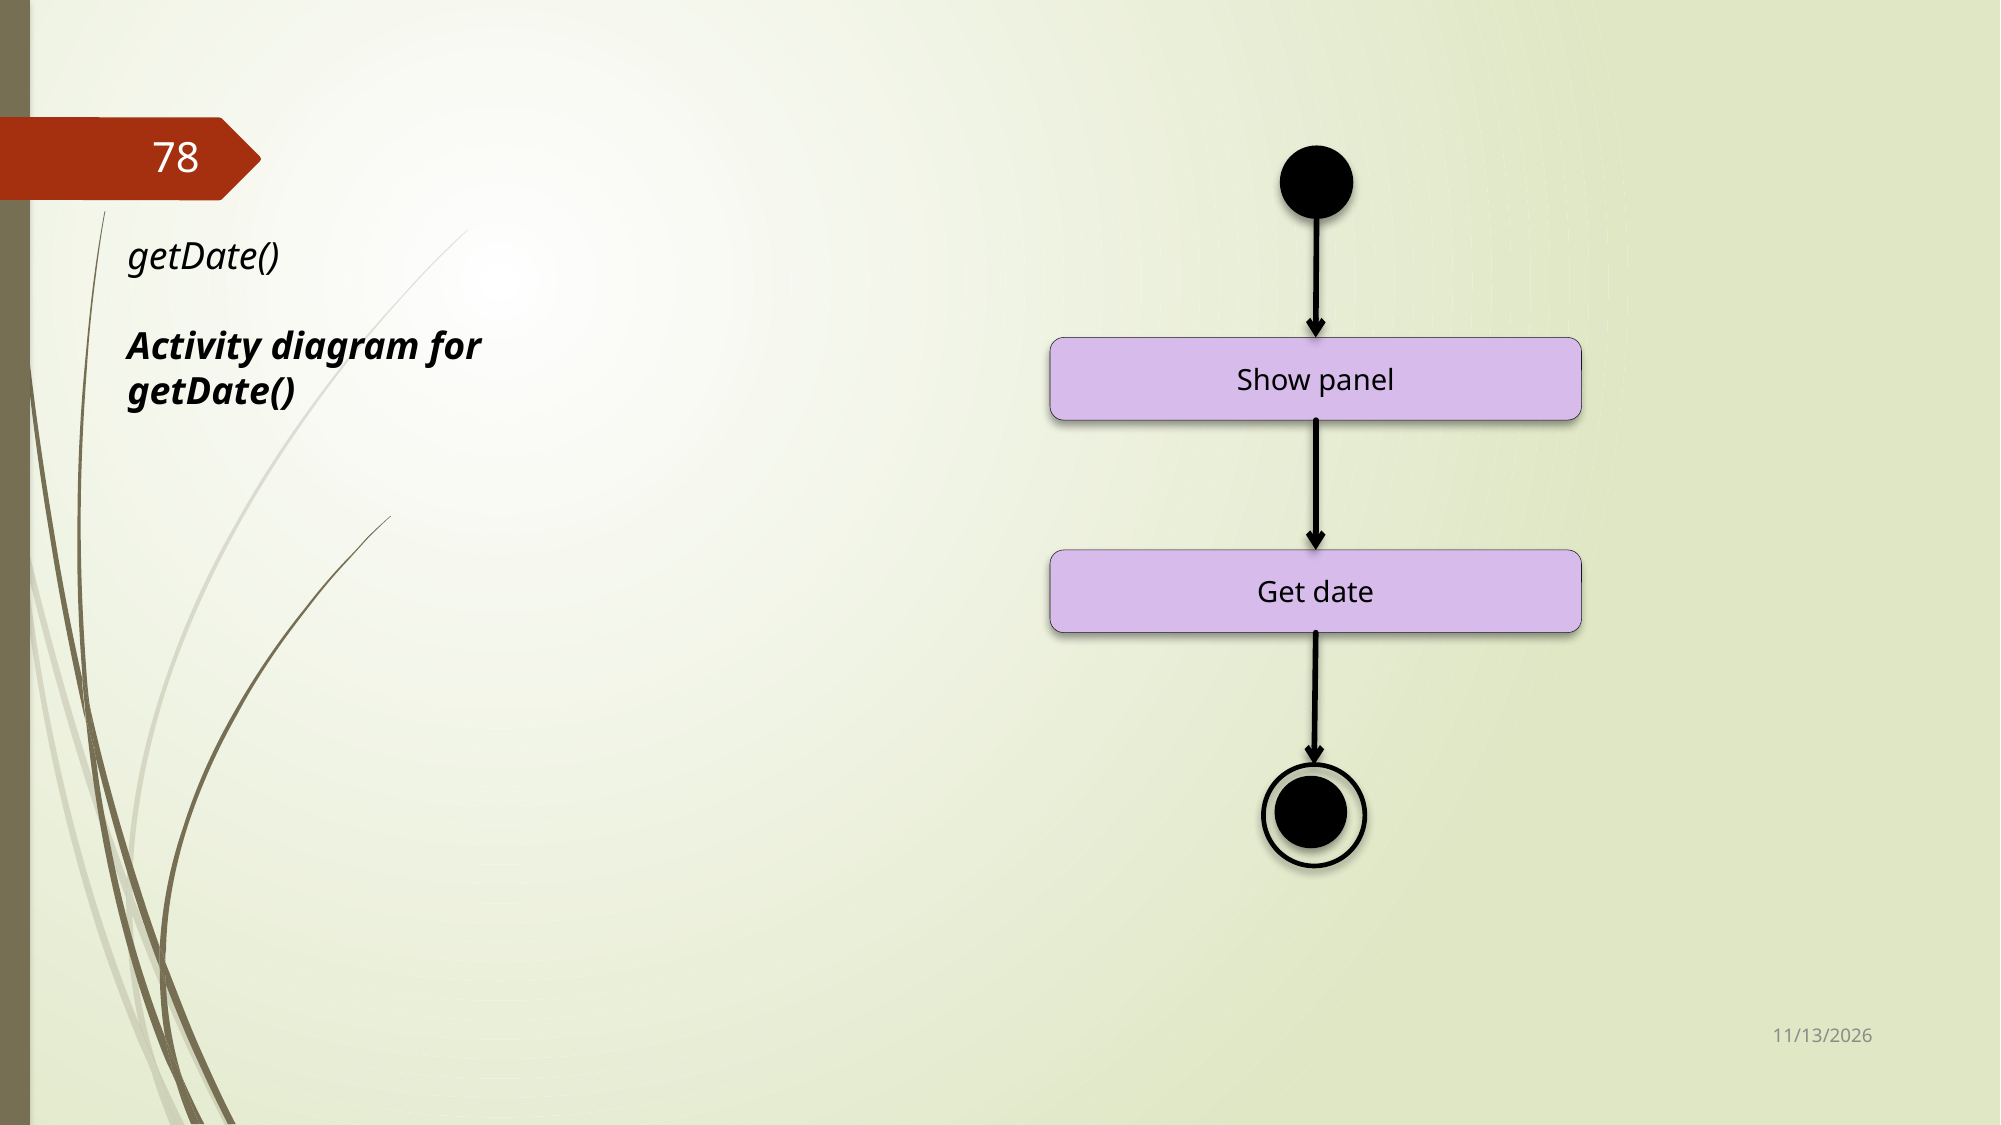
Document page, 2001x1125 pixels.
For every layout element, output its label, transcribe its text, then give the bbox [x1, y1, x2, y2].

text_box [1313, 632, 1317, 765]
text_box Get date [1048, 548, 1583, 634]
text_box [1262, 764, 1367, 868]
text_box getDate() Activity diagram for getDate() [112, 224, 713, 420]
slide_number 78 [87, 129, 216, 190]
slide_number 25-Sep-17 [1699, 1005, 1888, 1067]
text_box Show panel [1048, 336, 1583, 422]
text_box [1279, 145, 1354, 219]
